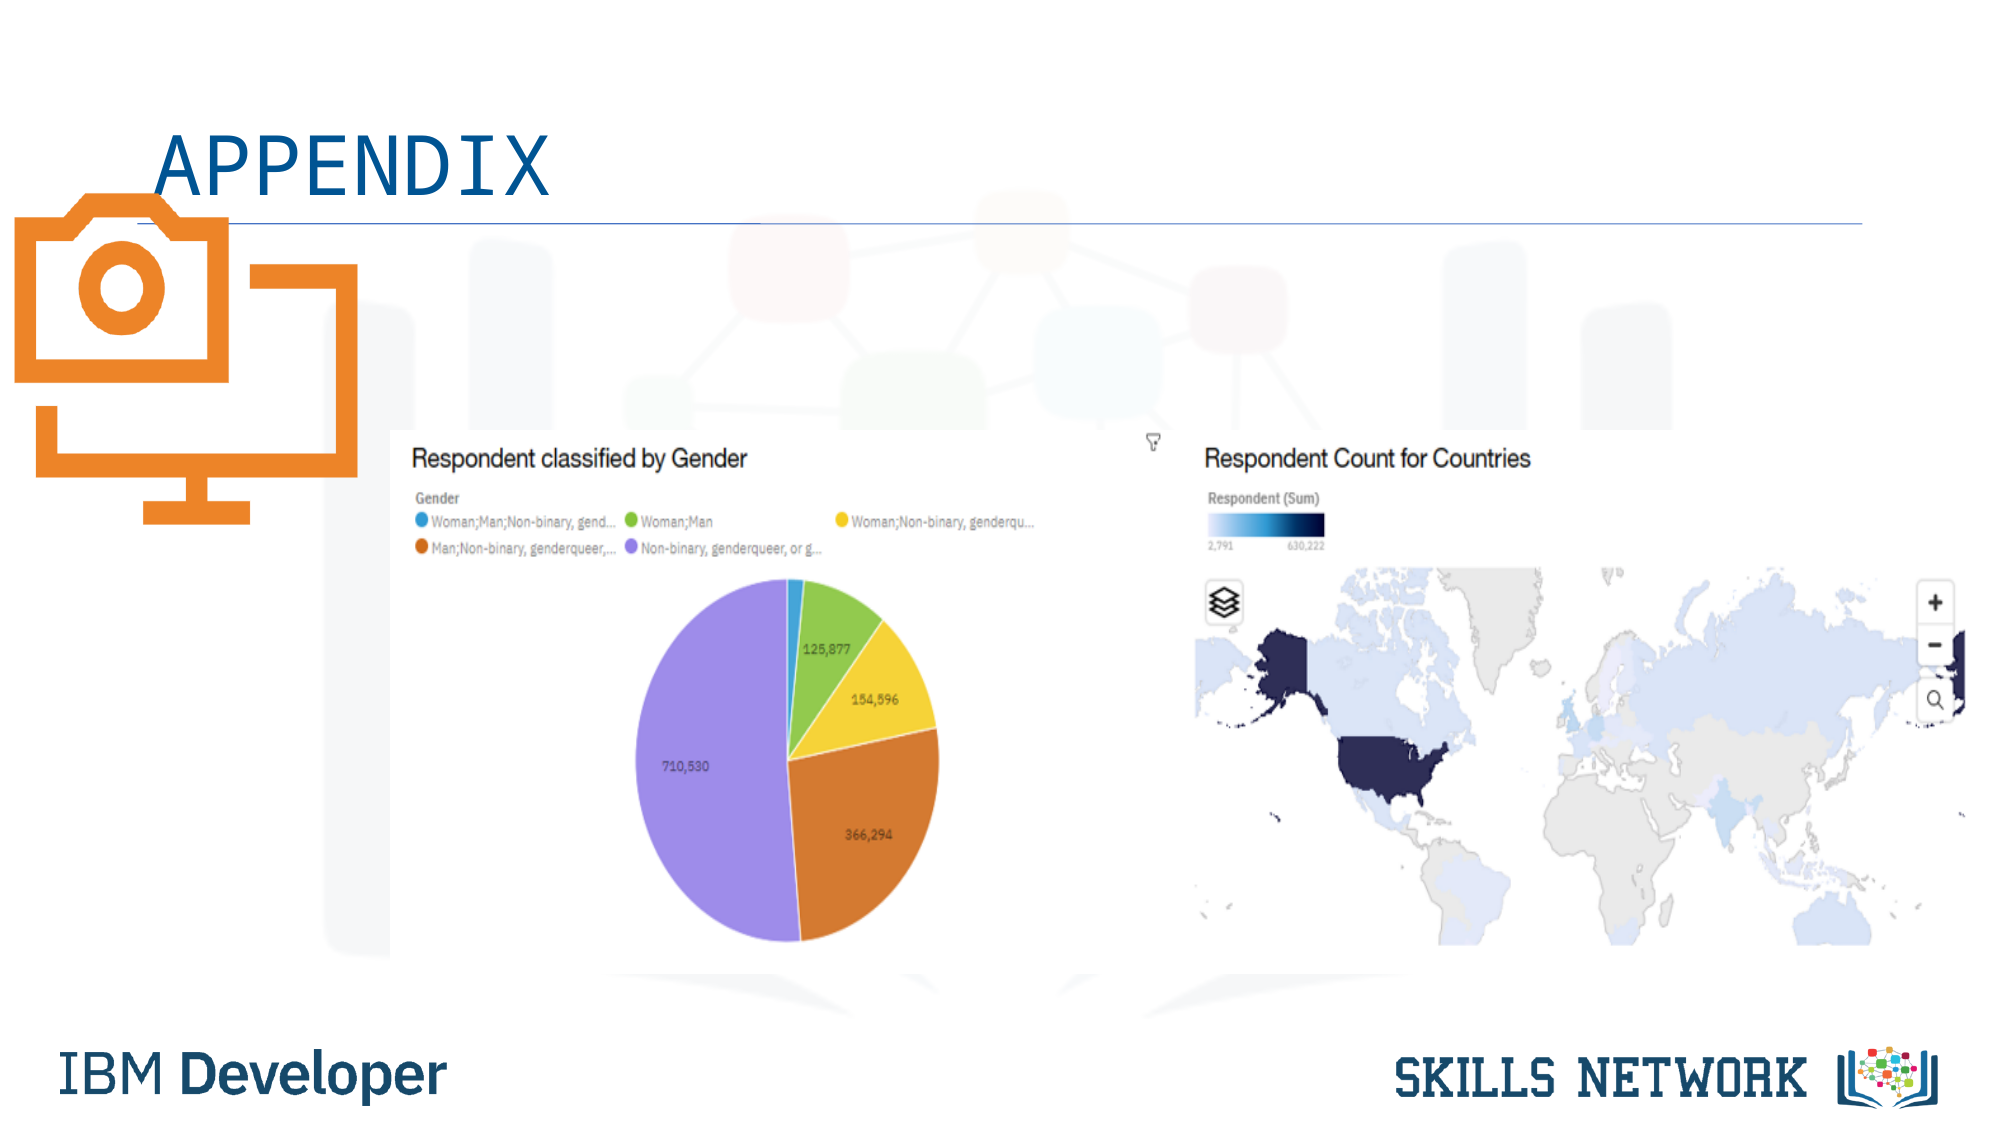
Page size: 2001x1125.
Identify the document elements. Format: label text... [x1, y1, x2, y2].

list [0, 127, 391, 581]
picture [1390, 1045, 1945, 1111]
picture [55, 1045, 459, 1108]
picture [390, 430, 1978, 974]
title APPENDIX [137, 59, 1863, 278]
